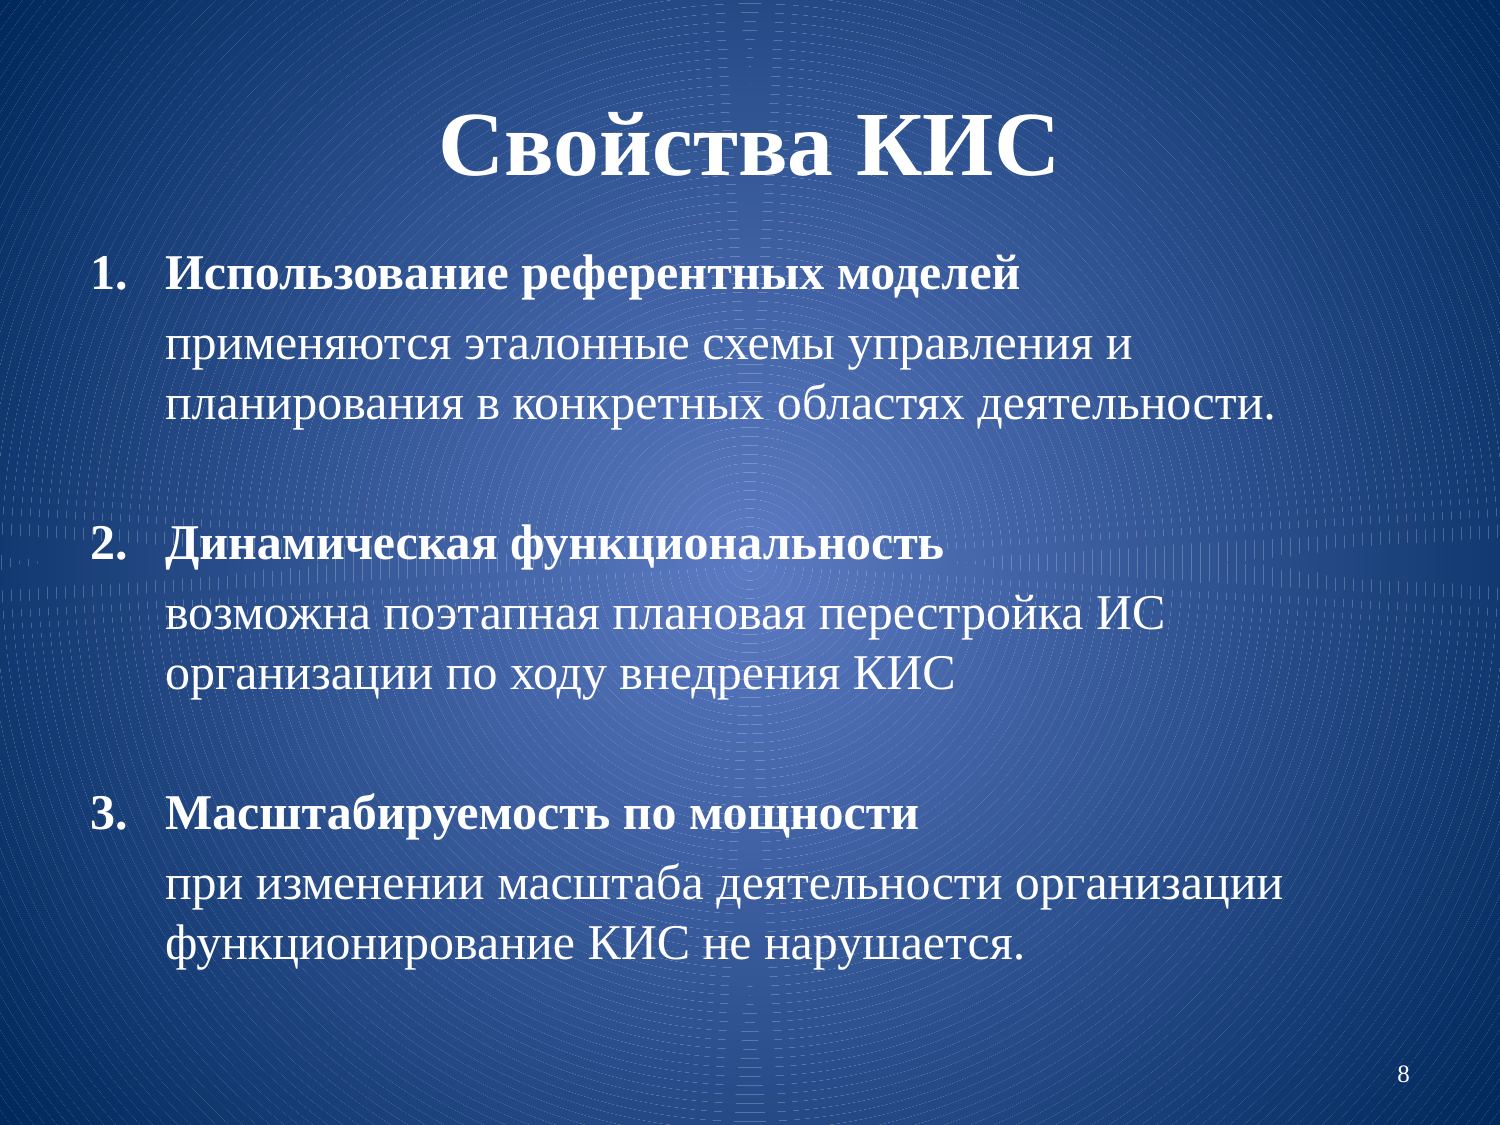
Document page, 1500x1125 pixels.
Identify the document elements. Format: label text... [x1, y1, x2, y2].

title Свойства КИС [75, 45, 1425, 231]
list Использование референтных моделей применяются эталонные схемы управления и планирования в конкретных областях деятельности. Динамическая функциональность возможна поэтапная плановая перестройка ИС организации по ходу внедрения КИС Масштабируемость по мощности при изменении масштаба деятельности организации функционирование КИС не нарушается. [75, 231, 1425, 1064]
slide_number 8 [1074, 1042, 1425, 1103]
